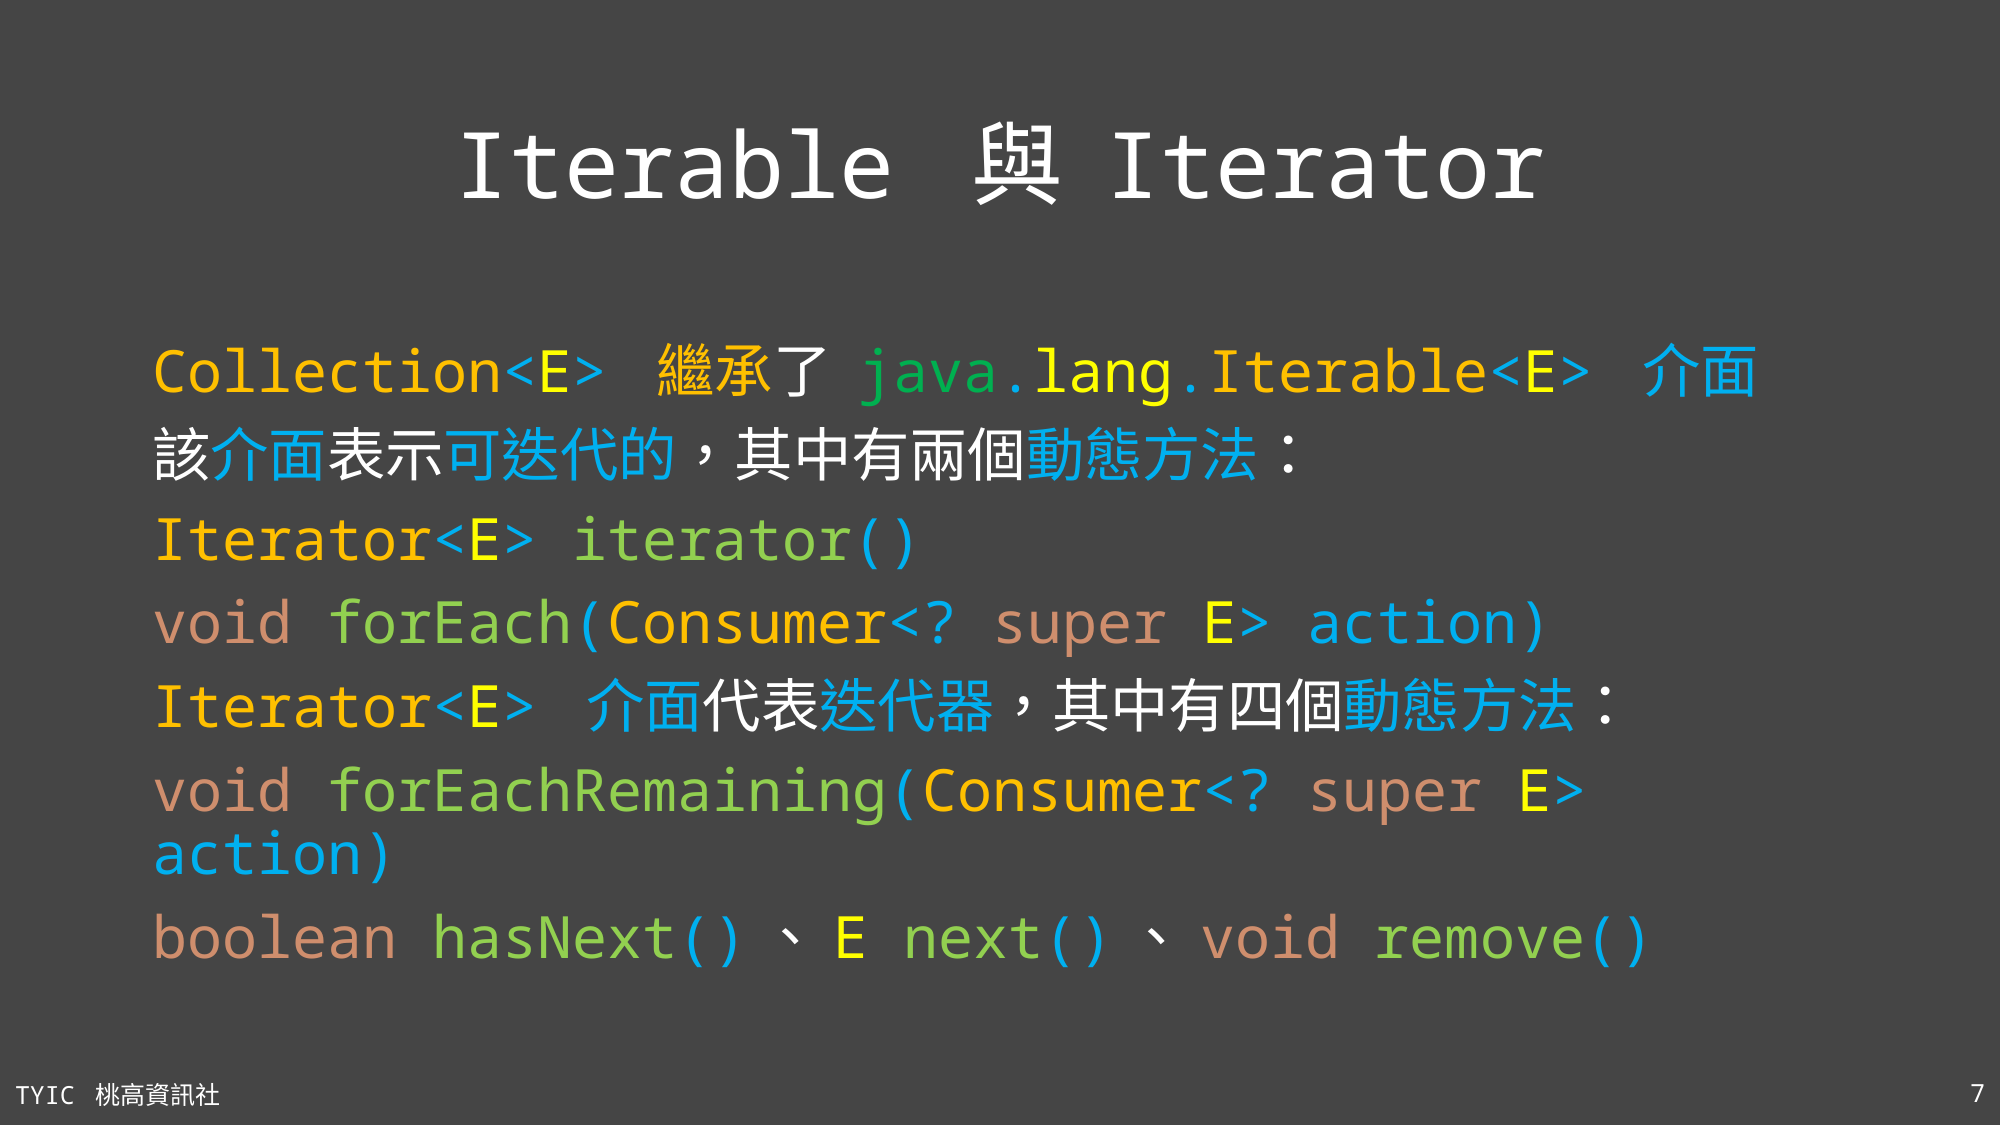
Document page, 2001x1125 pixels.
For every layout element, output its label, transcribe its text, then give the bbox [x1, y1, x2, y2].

list Collection<E> 繼承了 java.lang.Iterable<E> 介面 該介面表示可迭代的，其中有兩個動態方法： Iterator<E> iterator() void forEach(Consumer<? super E> action) Iterator<E> 介面代表迭代器，其中有四個動態方法： void forEachRemaining(Consumer<? super E> action) boolean hasNext()、E next()、void remove() [137, 334, 1863, 934]
title Iterable 與 Iterator [137, 59, 1863, 278]
